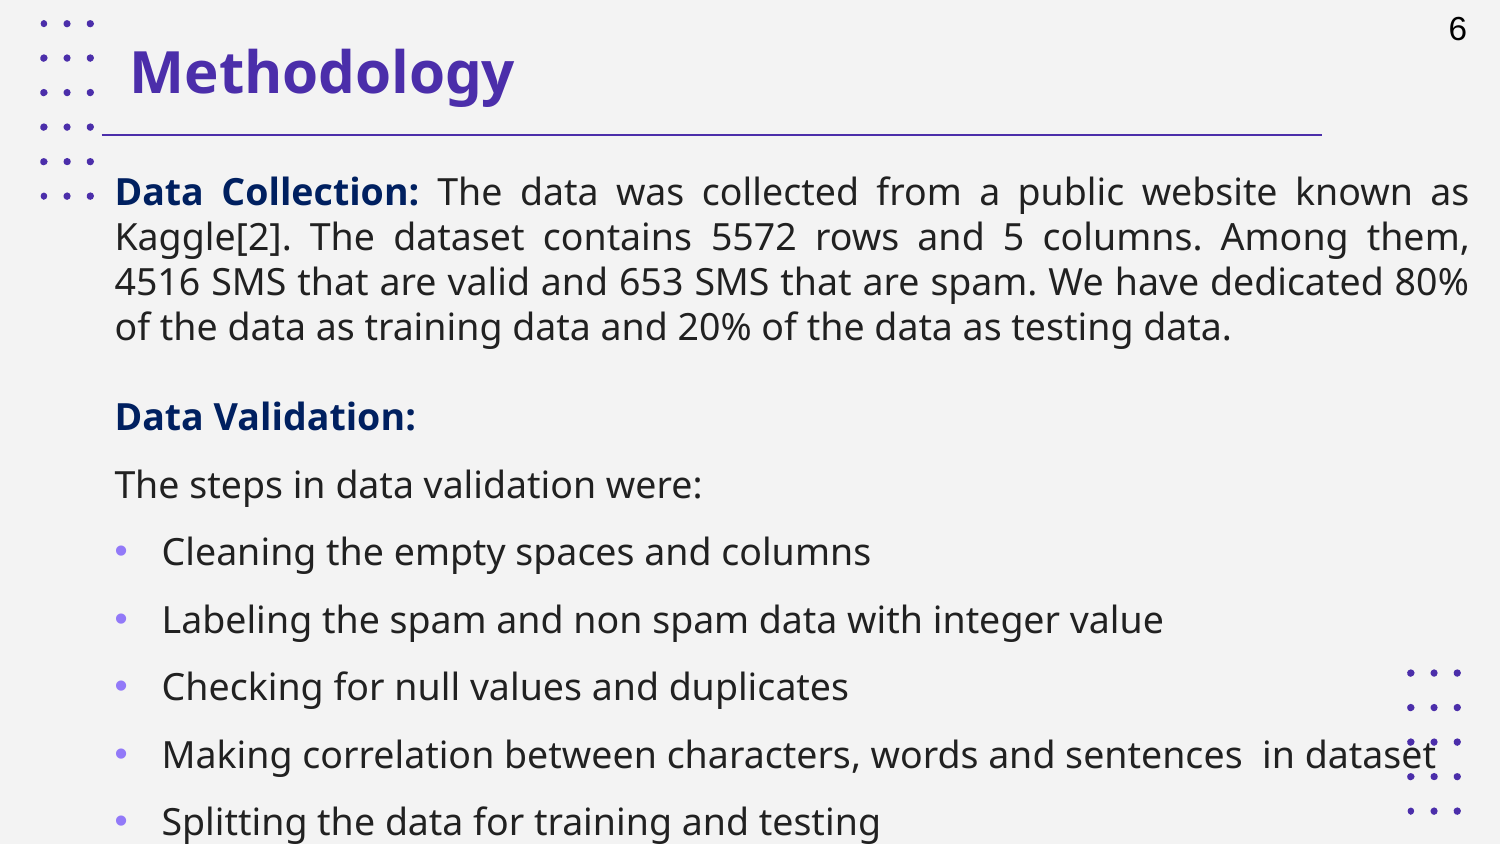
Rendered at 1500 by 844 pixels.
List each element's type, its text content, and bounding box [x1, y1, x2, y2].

text_box Data Collection: The data was collected from a public website known as Kaggle[2]. The dataset contains 5572 rows and 5 columns. Among them, 4516 SMS that are valid and 653 SMS that are spam. We have dedicated 80% of the data as training data and 20% of the data as testing data. Data Validation: The steps in data validation were: Cleaning the empty spaces and columns Labeling the spam and non spam data with integer value Checking for null values and duplicates Making correlation between characters, words and sentences in dataset Splitting the data for training and testing [0, 160, 1486, 844]
text_box Methodology [0, 20, 1172, 160]
text_box 6 [1434, 0, 1486, 55]
